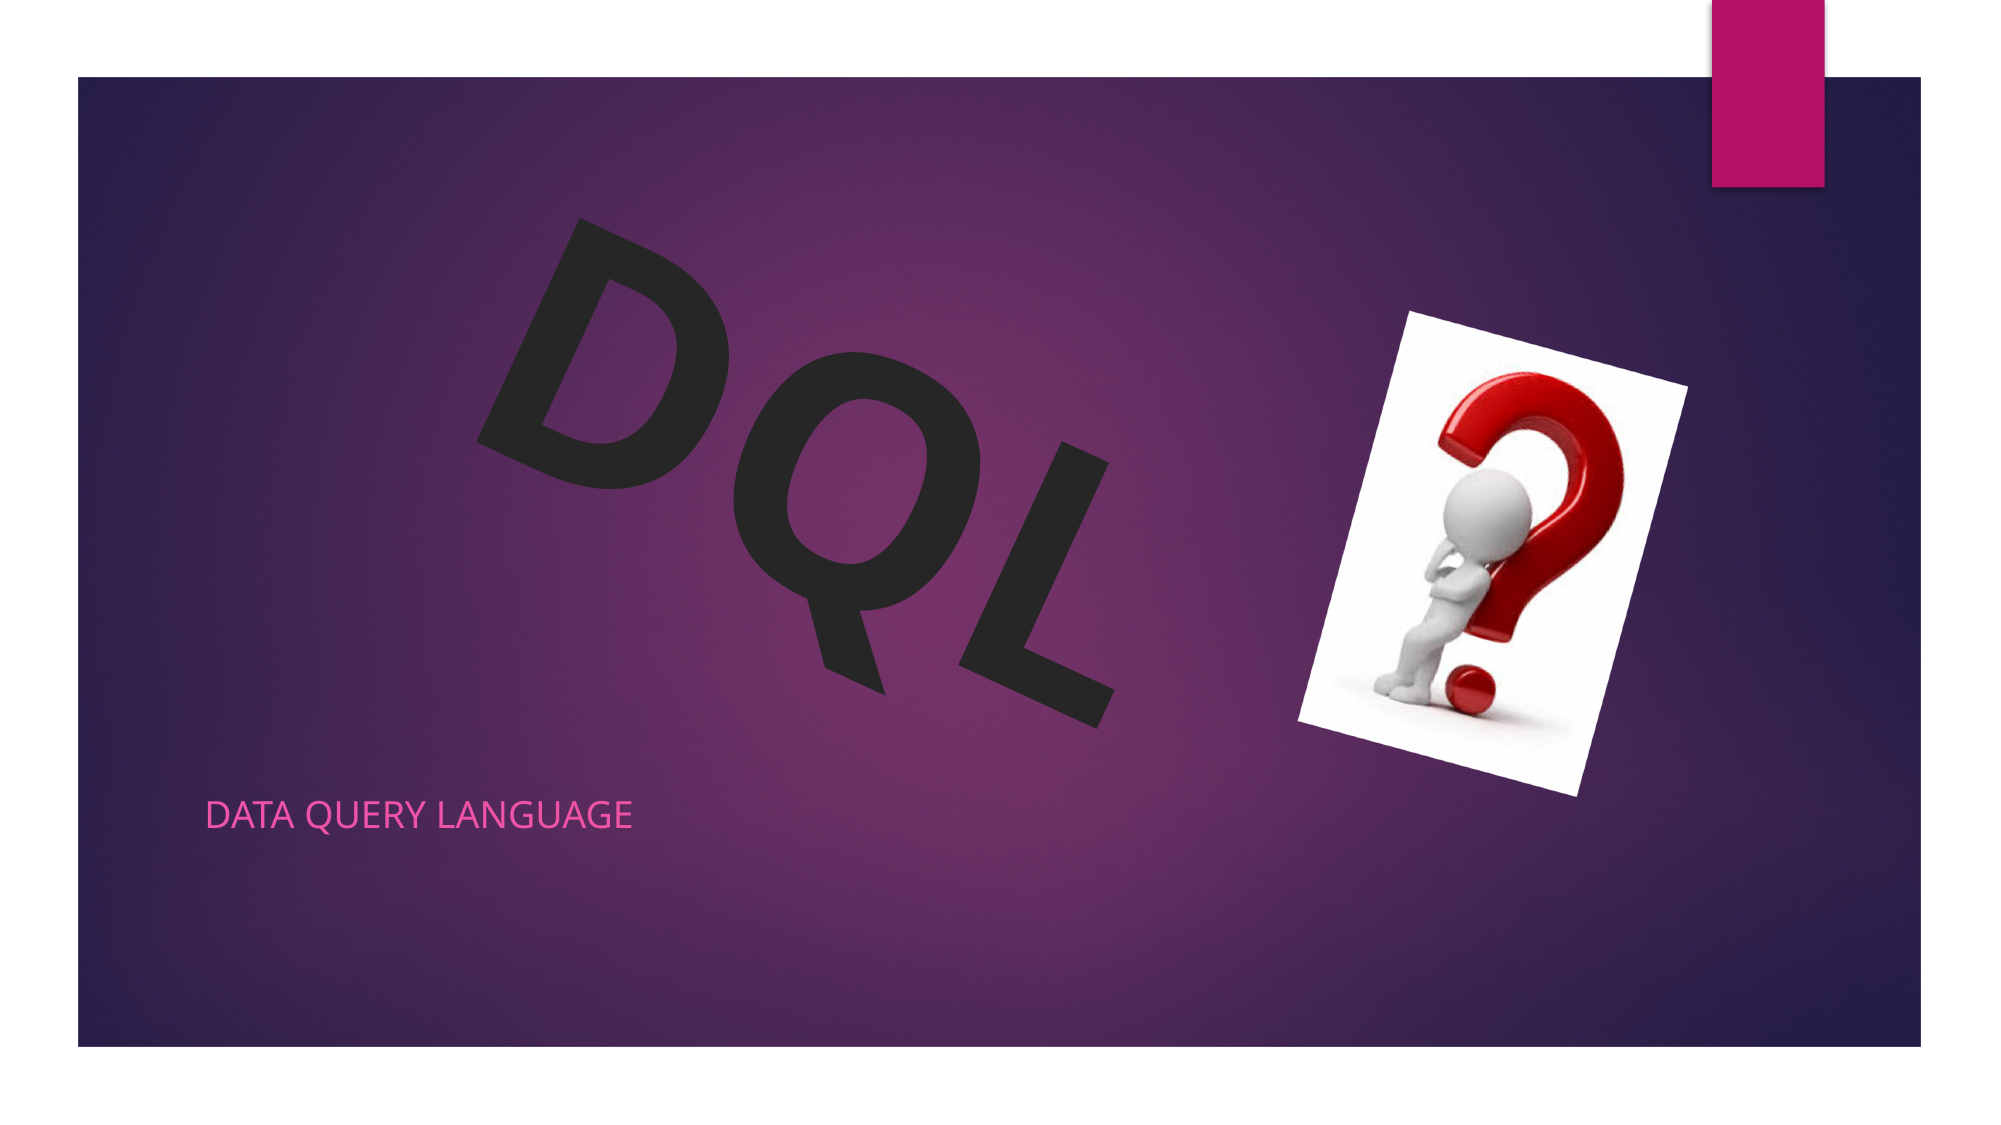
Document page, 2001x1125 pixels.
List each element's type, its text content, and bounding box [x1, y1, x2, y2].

picture [1298, 312, 1687, 796]
text_box DQL [374, 89, 1298, 824]
subtitle Data Query lANGUAGE [189, 783, 1638, 925]
